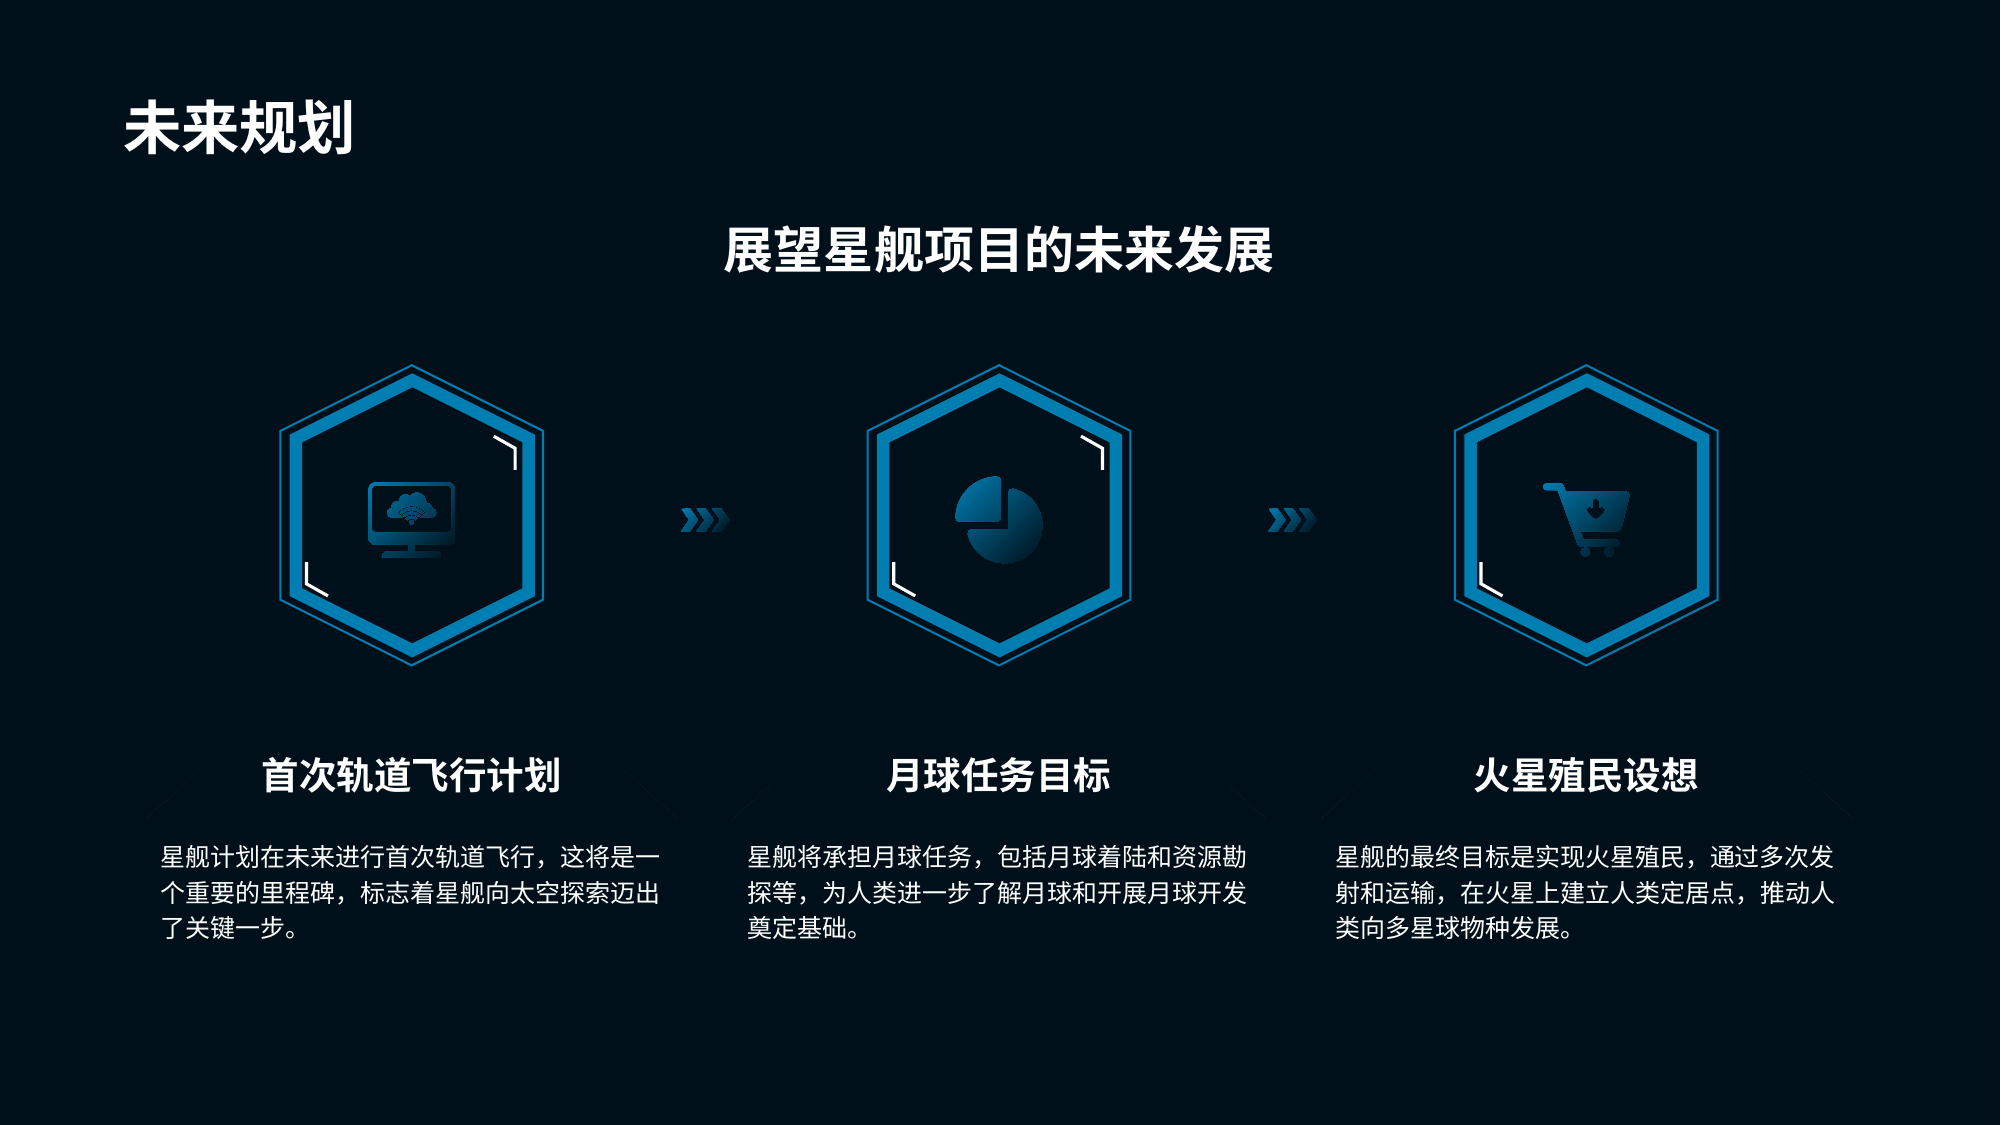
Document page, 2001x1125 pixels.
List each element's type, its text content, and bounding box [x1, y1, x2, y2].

title 未来规划 [108, 21, 1890, 169]
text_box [108, 185, 1890, 1016]
